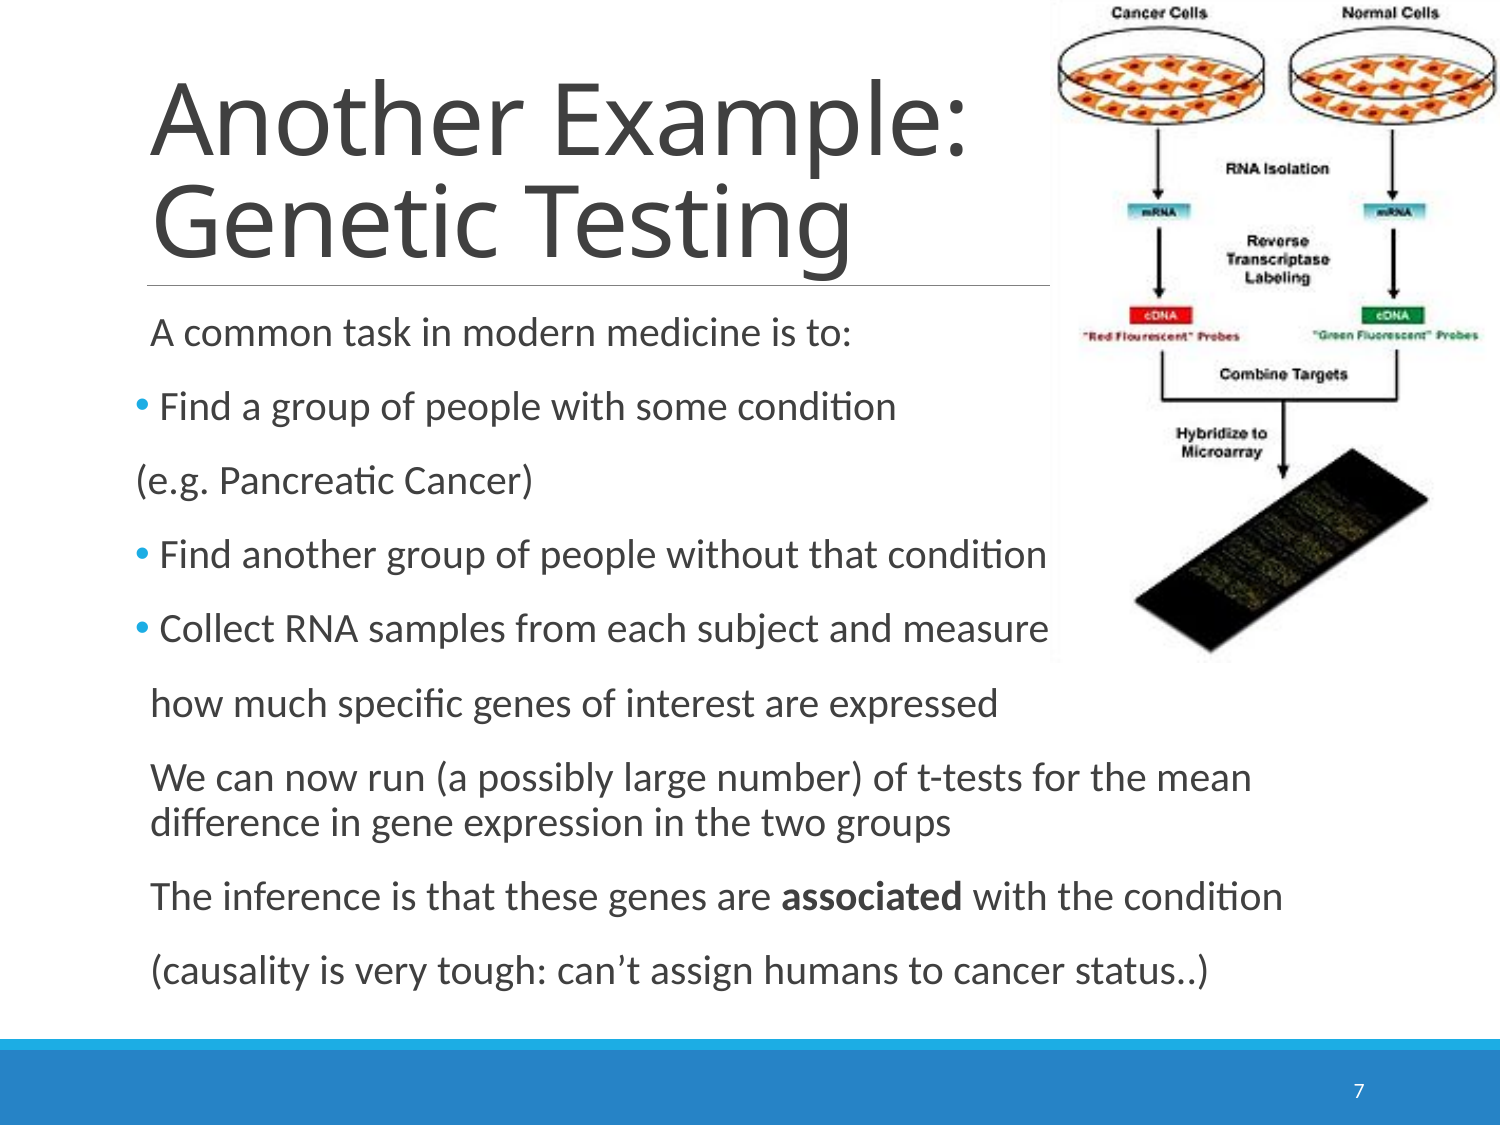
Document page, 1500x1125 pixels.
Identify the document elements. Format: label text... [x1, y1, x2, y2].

title Another Example: Genetic Testing [135, 47, 1046, 285]
list A common task in modern medicine is to: Find a group of people with some condition (e.g. Pancreatic Cancer) Find another group of people without that condition Collect RNA samples from each subject and measure how much specific genes of interest are expressed We can now run (a possibly large number) of t-tests for the mean difference in gene expression in the two groups The inference is that these genes are associated with the condition (causality is very tough: can’t assign humans to cancer status..) [135, 302, 1373, 1038]
picture [1049, 0, 1500, 663]
slide_number 7 [1218, 1059, 1380, 1120]
